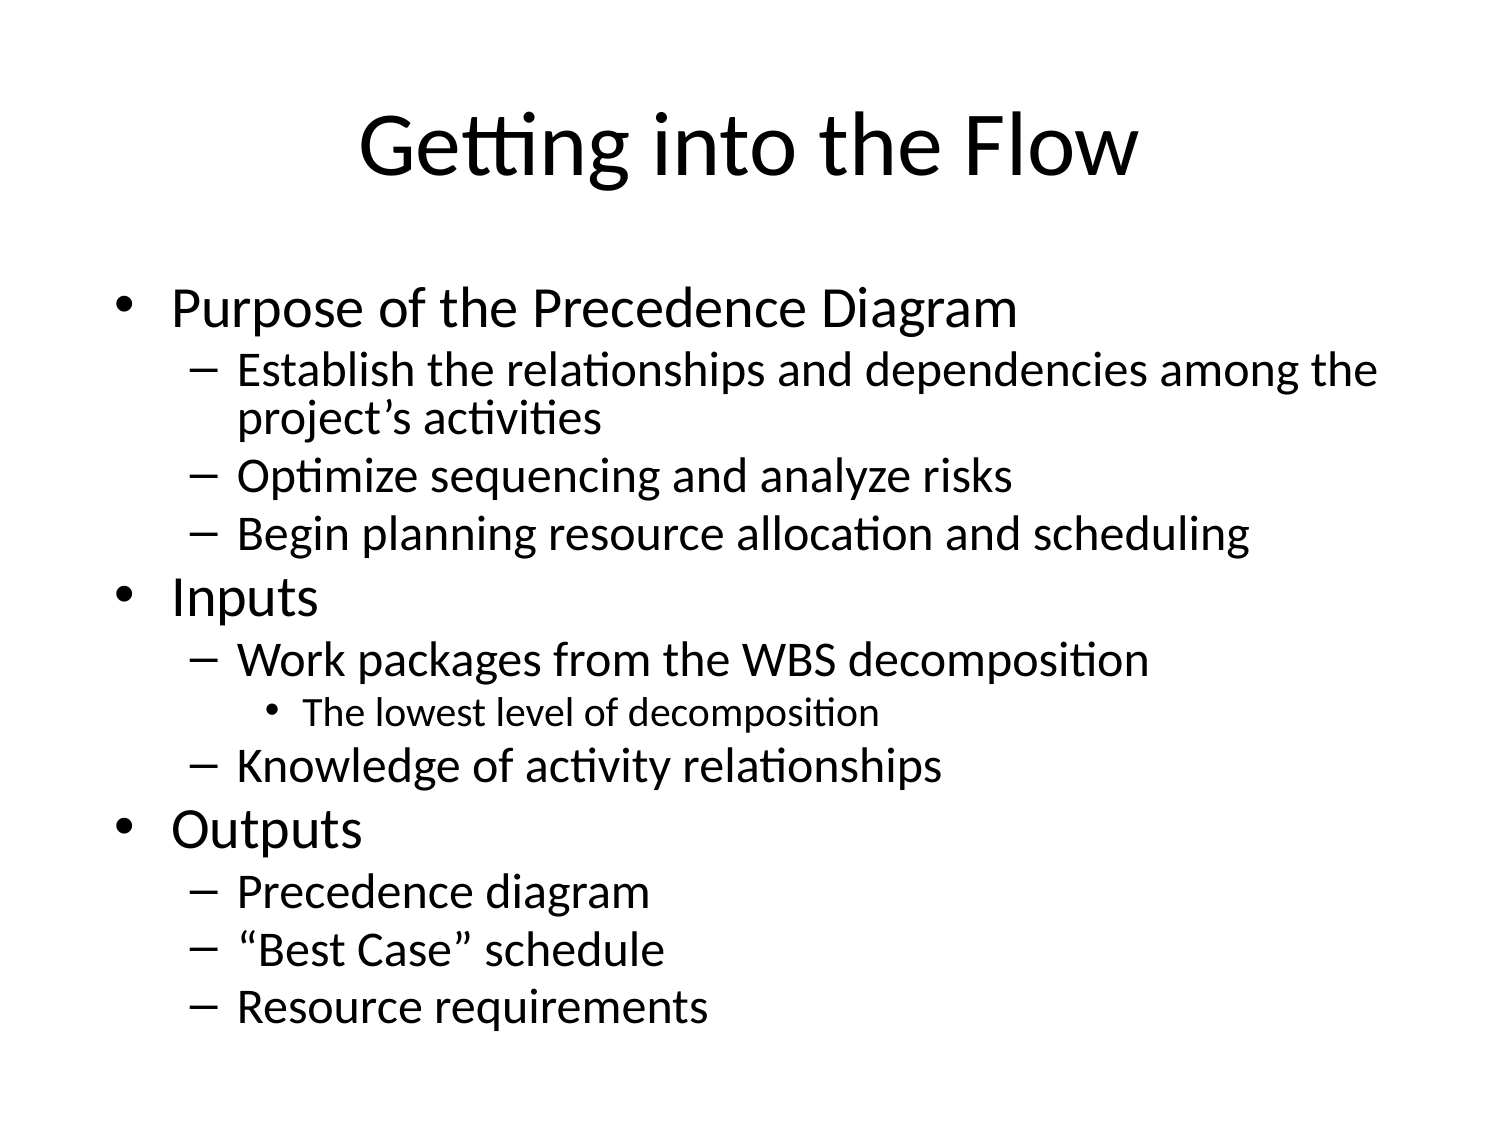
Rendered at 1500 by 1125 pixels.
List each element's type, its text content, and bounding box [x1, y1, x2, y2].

list Purpose of the Precedence Diagram Establish the relationships and dependencies among the project’s activities Optimize sequencing and analyze risks Begin planning resource allocation and scheduling Inputs Work packages from the WBS decomposition The lowest level of decomposition Knowledge of activity relationships Outputs Precedence diagram “Best Case” schedule Resource requirements [99, 275, 1475, 1075]
title Getting into the Flow [75, 45, 1425, 233]
